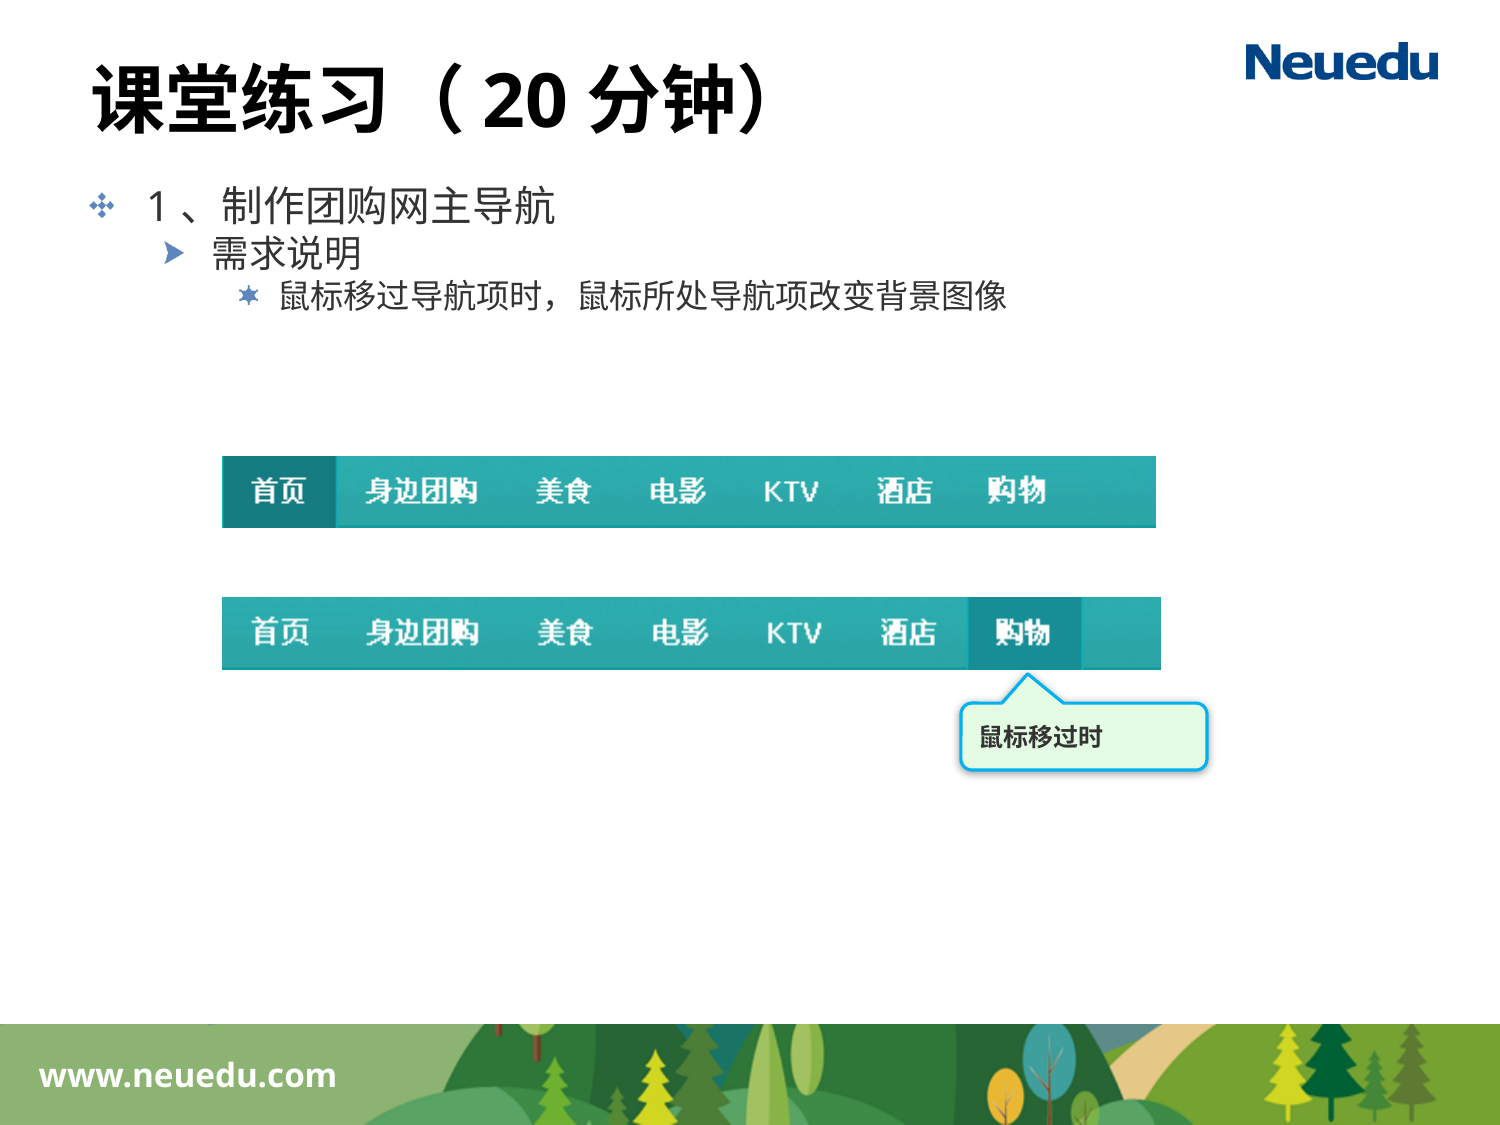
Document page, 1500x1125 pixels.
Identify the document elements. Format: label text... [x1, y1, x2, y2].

picture [0, 1024, 1500, 1125]
list 1、制作团购网主导航 需求说明 鼠标移过导航项时，鼠标所处导航项改变背景图像 [75, 172, 1412, 988]
picture [222, 456, 1156, 528]
title 课堂练习（20分钟） [74, 44, 1426, 151]
picture [164, 241, 184, 264]
picture [239, 285, 258, 305]
picture [222, 597, 1161, 670]
picture [89, 192, 114, 218]
picture [1246, 42, 1438, 80]
text_box 鼠标移过时 [960, 678, 1208, 771]
